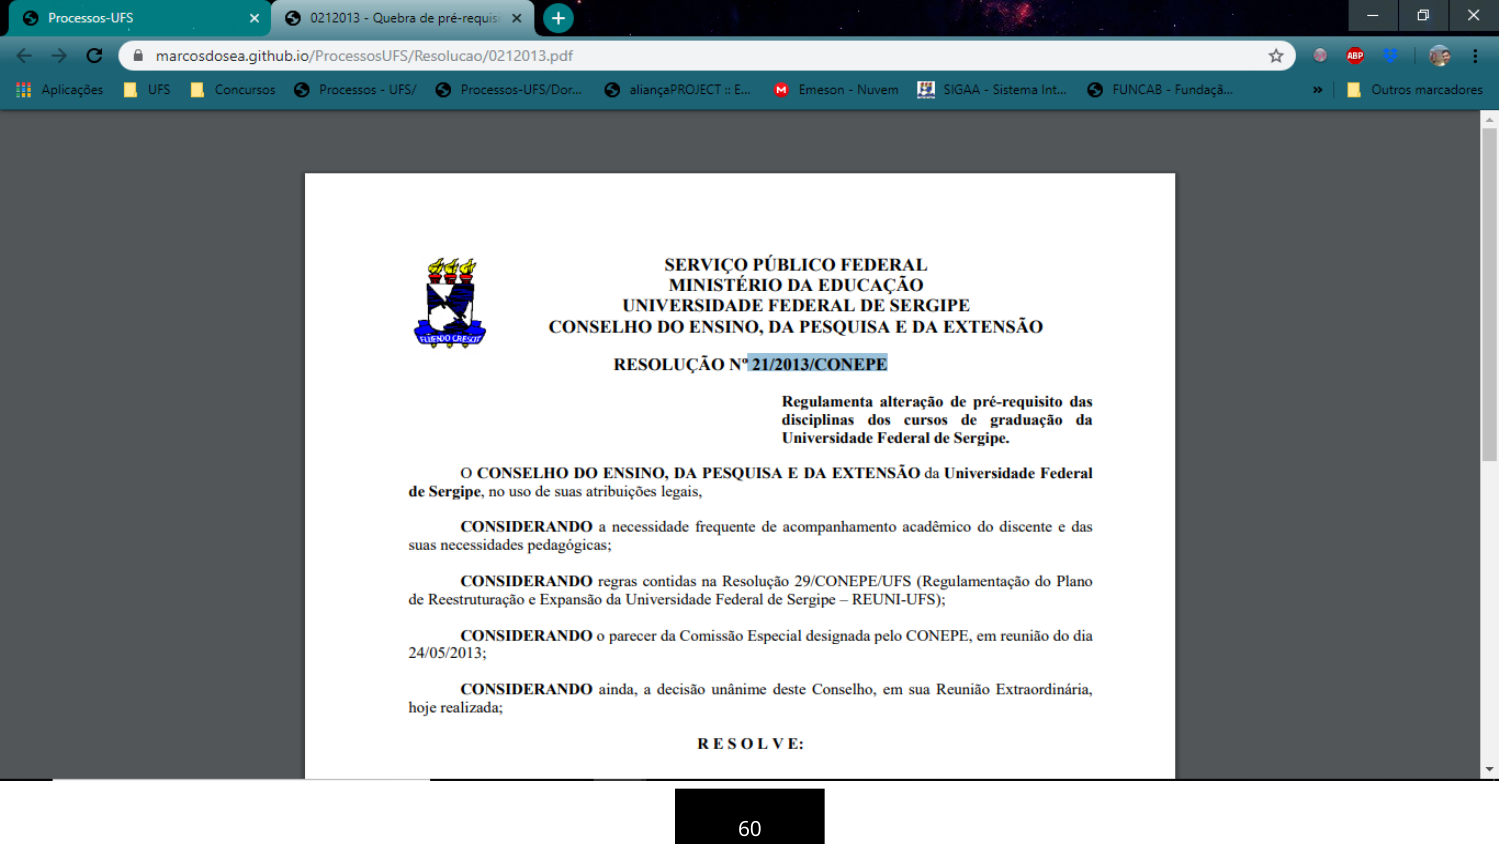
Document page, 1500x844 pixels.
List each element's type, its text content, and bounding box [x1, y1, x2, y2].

picture [0, 0, 1500, 781]
slide_number 60 [675, 815, 825, 844]
